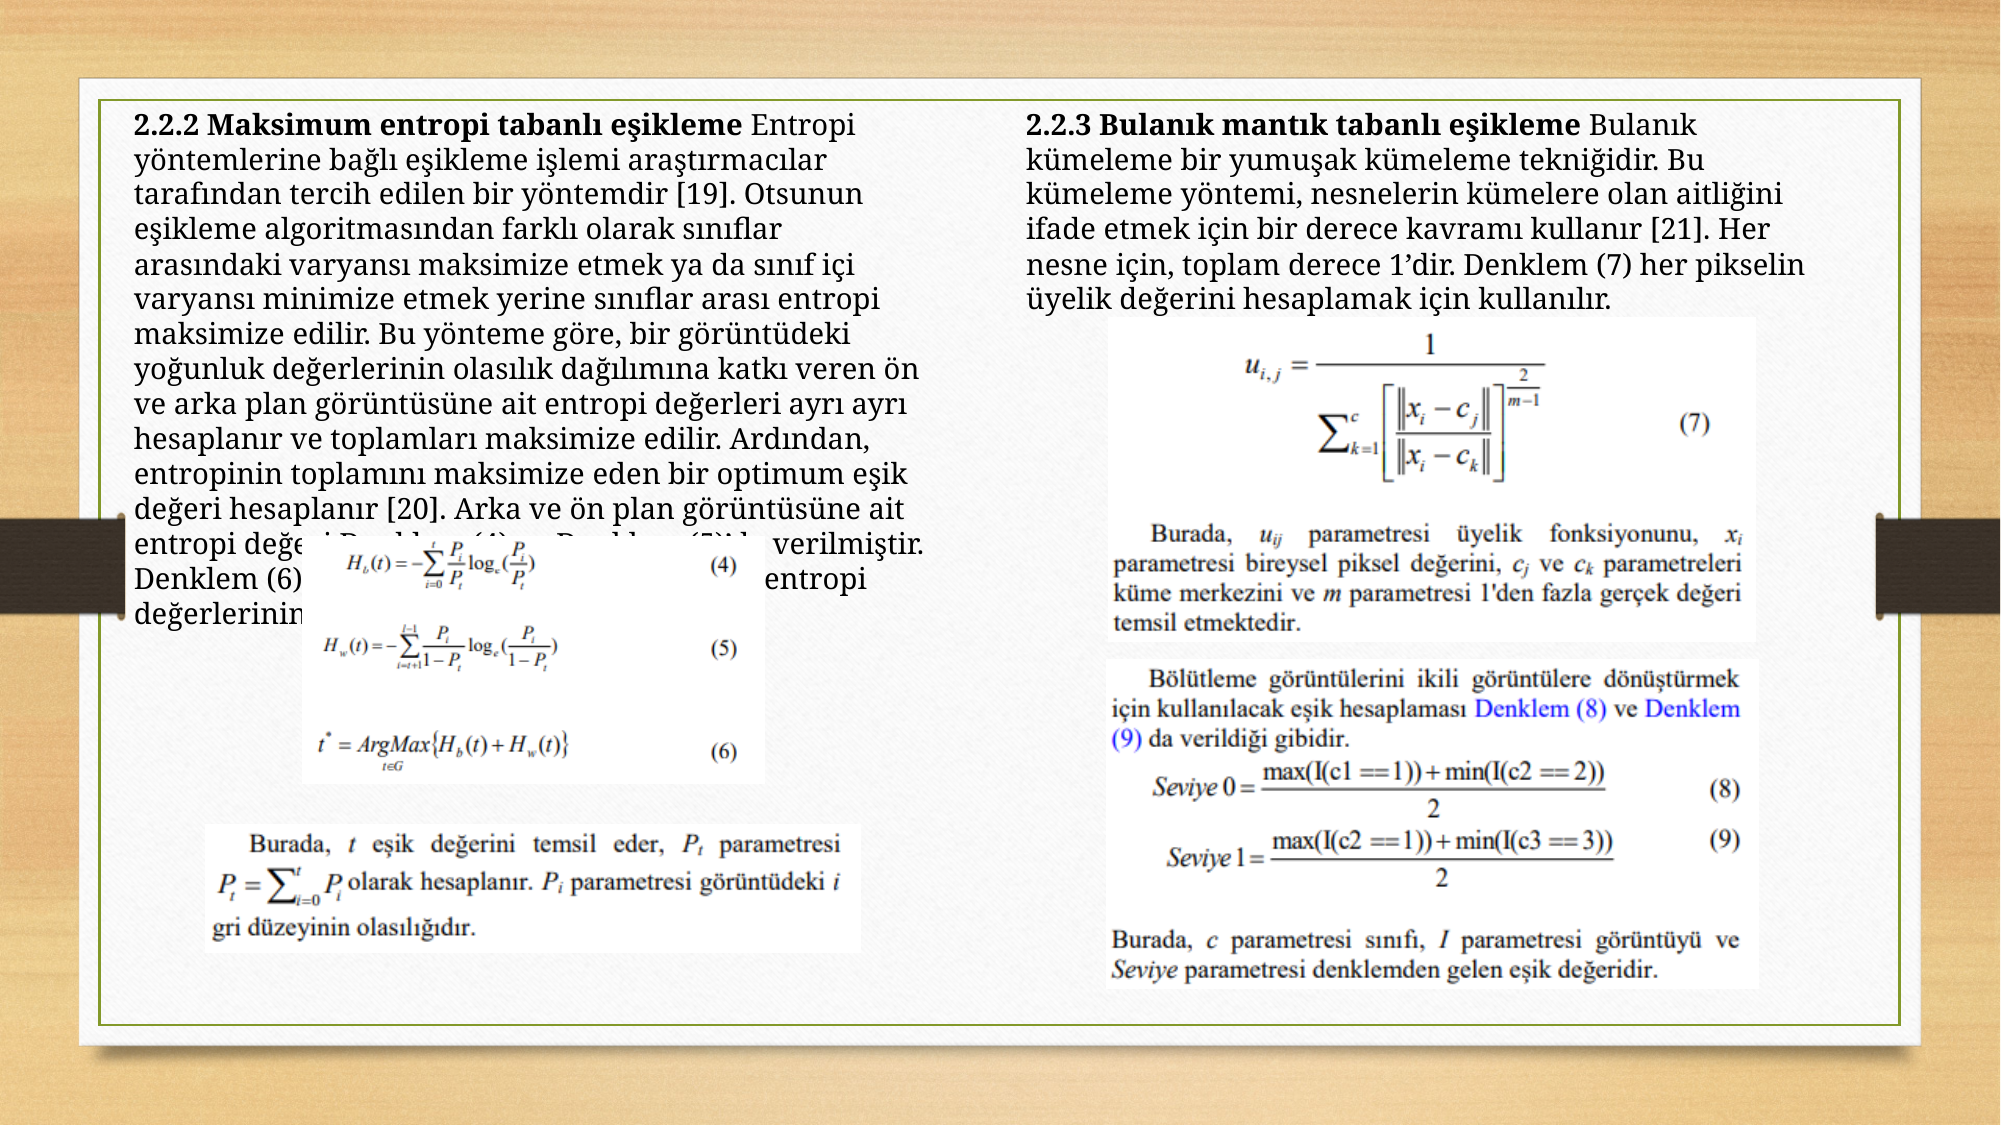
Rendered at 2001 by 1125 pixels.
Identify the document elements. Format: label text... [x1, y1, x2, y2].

picture [0, 0, 2001, 1125]
text_box 2.2.2 Maksimum entropi tabanlı eşikleme Entropi yöntemlerine bağlı eşikleme işlemi araştırmacılar tarafından tercih edilen bir yöntemdir [19]. Otsunun eşikleme algoritmasından farklı olarak sınıflar arasındaki varyansı maksimize etmek ya da sınıf içi varyansı minimize etmek yerine sınıflar arası entropi maksimize edilir. Bu yönteme göre, bir görüntüdeki yoğunluk değerlerinin olasılık dağılımına katkı veren ön ve arka plan görüntüsüne ait entropi değerleri ayrı ayrı hesaplanır ve toplamları maksimize edilir. Ardından, entropinin toplamını maksimize eden bir optimum eşik değeri hesaplanır [20]. Arka ve ön plan görüntüsüne ait entropi değeri Denklem (4) ve Denklem (5)’de verilmiştir. Denklem (6) arka ve ön plan görüntüsüne ait entropi değerlerinin maksimize edilmiş halidir. [119, 98, 948, 638]
text_box 2.2.3 Bulanık mantık tabanlı eşikleme Bulanık kümeleme bir yumuşak kümeleme tekniğidir. Bu kümeleme yöntemi, nesnelerin kümelere olan aitliğini ifade etmek için bir derece kavramı kullanır [21]. Her nesne için, toplam derece 1’dir. Denklem (7) her pikselin üyelik değerini hesaplamak için kullanılır. [1011, 98, 1854, 323]
